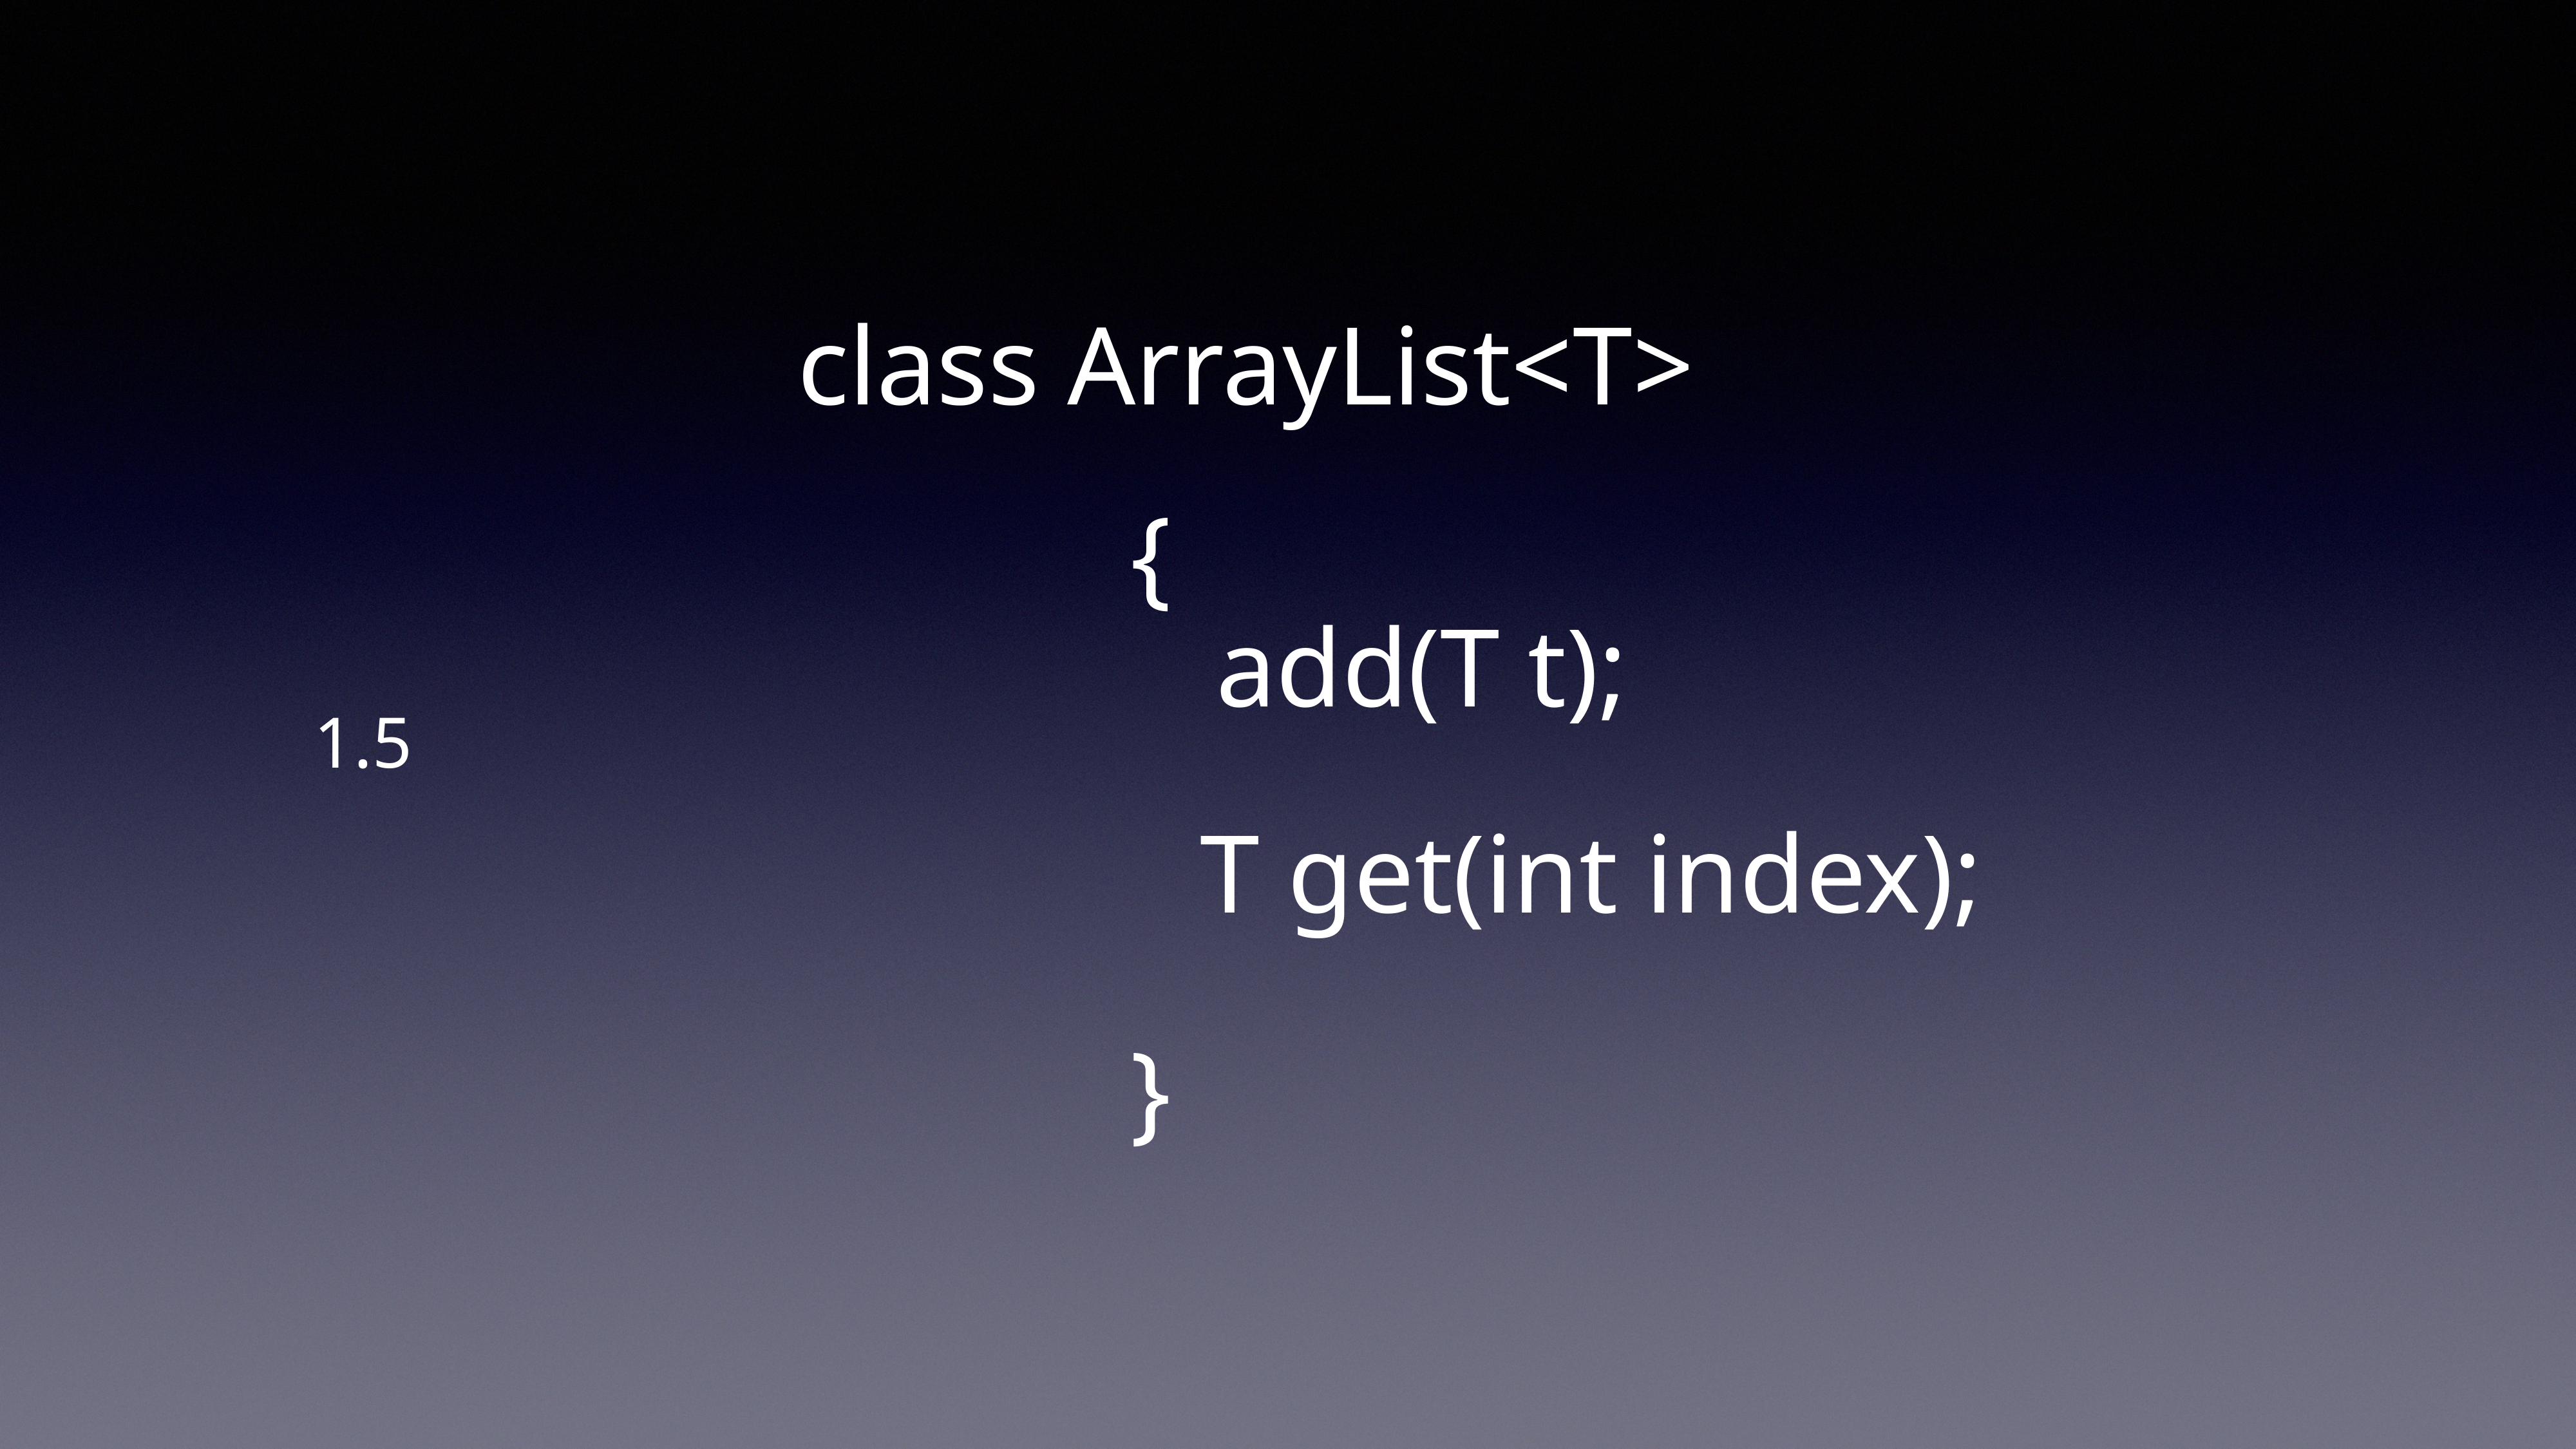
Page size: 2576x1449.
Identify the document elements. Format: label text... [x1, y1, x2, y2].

text_box 1.5 [308, 692, 418, 788]
text_box { [1125, 482, 1177, 621]
text_box T get(int index); [1195, 800, 1988, 940]
text_box add(T t); [1210, 594, 1634, 734]
text_box } [1125, 1017, 1177, 1157]
picture [0, 0, 2576, 1449]
text_box class ArrayList<T> [791, 292, 1700, 432]
